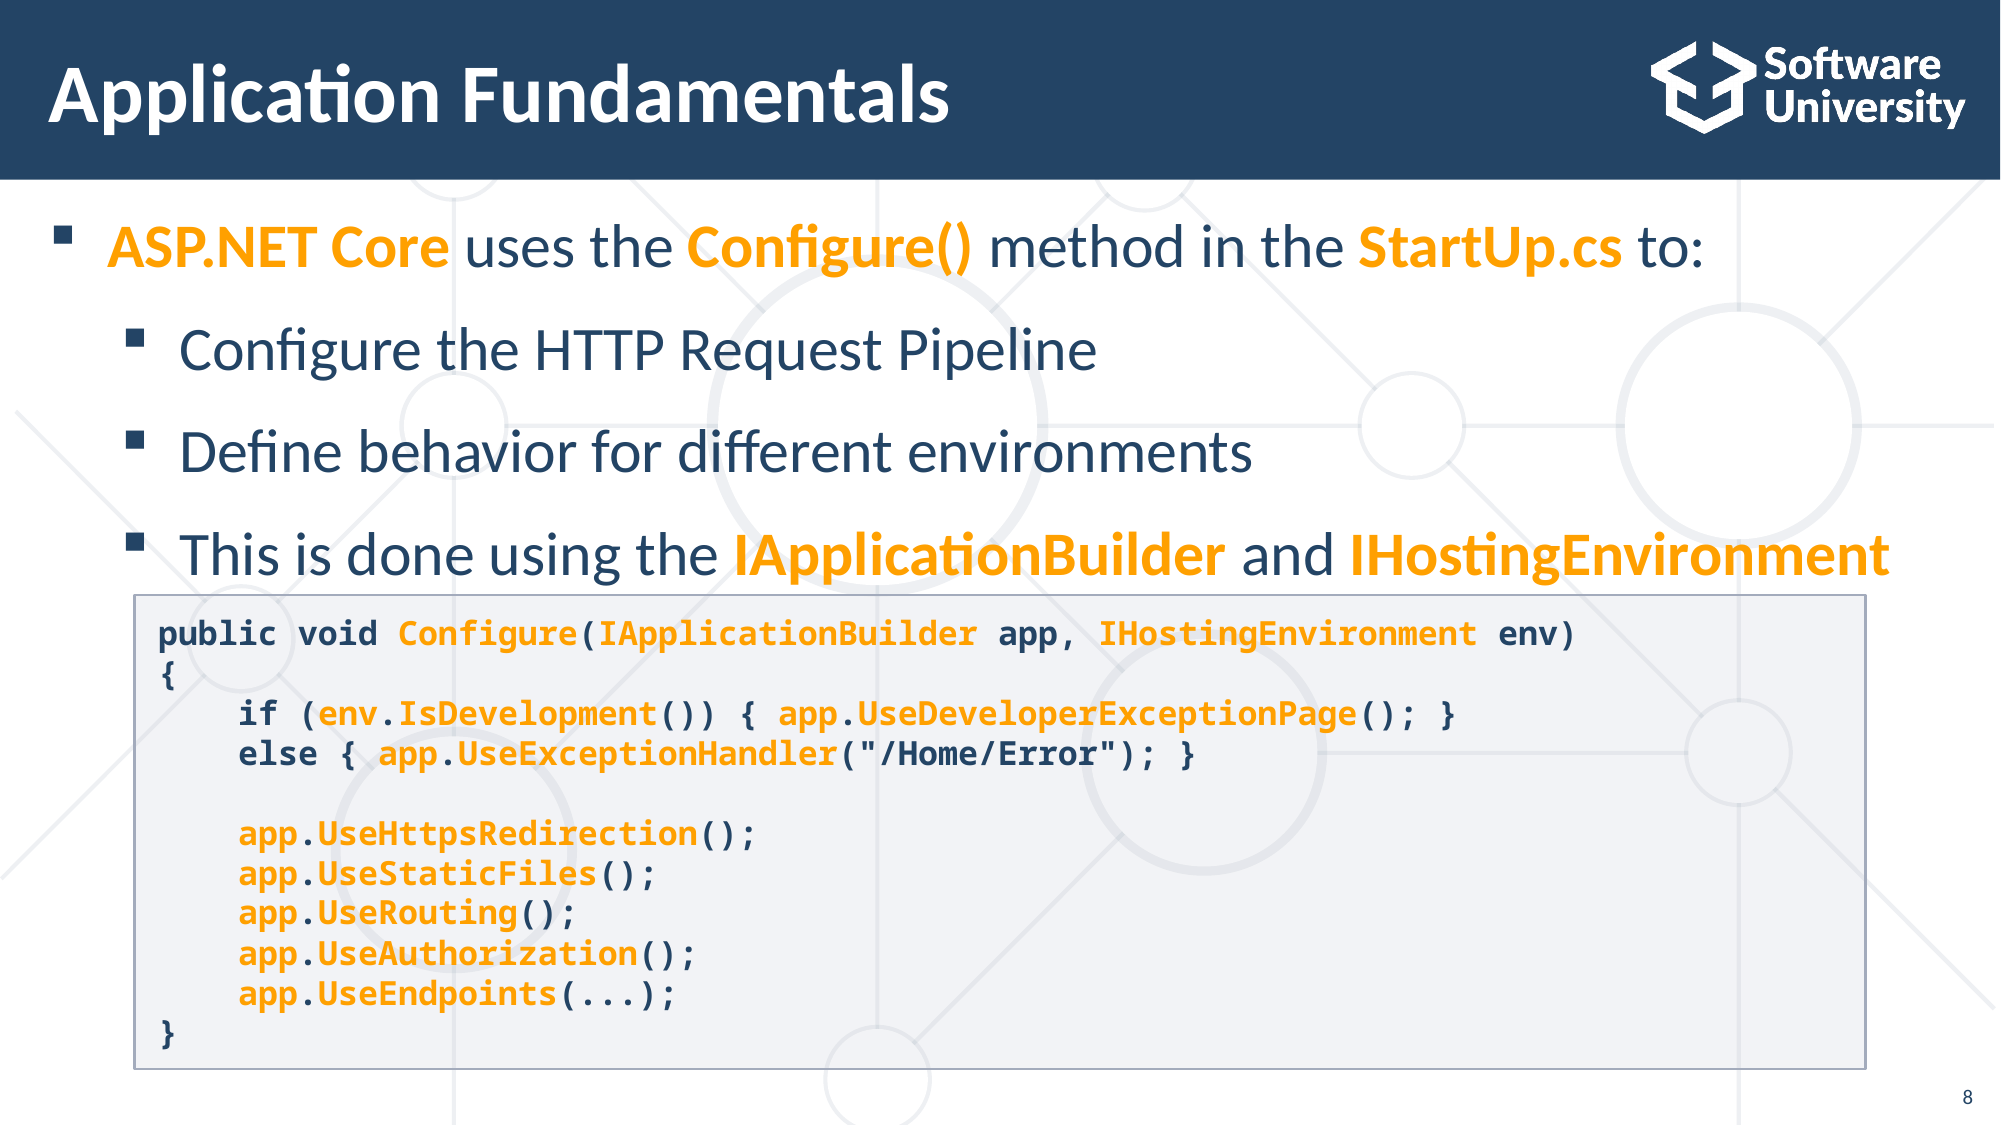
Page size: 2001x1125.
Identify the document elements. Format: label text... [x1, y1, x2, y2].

text_box public void Configure(IApplicationBuilder app, IHostingEnvironment env) { if (env.IsDevelopment()) { app.UseDeveloperExceptionPage(); } else { app.UseExceptionHandler("/Home/Error"); } app.UseHttpsRedirection(); app.UseStaticFiles(); app.UseRouting(); app.UseAuthorization(); app.UseEndpoints(...); } [134, 594, 1866, 1070]
picture [1651, 41, 1966, 134]
title Application Fundamentals [31, 16, 1625, 162]
slide_number 8 [1927, 1067, 1989, 1117]
list ASP.NET Core uses the Configure() method in the StartUp.cs to: Configure the HTTP Request Pipeline Define behavior for different environments This is done using the IApplicationBuilder and IHostingEnvironment [31, 196, 1970, 595]
